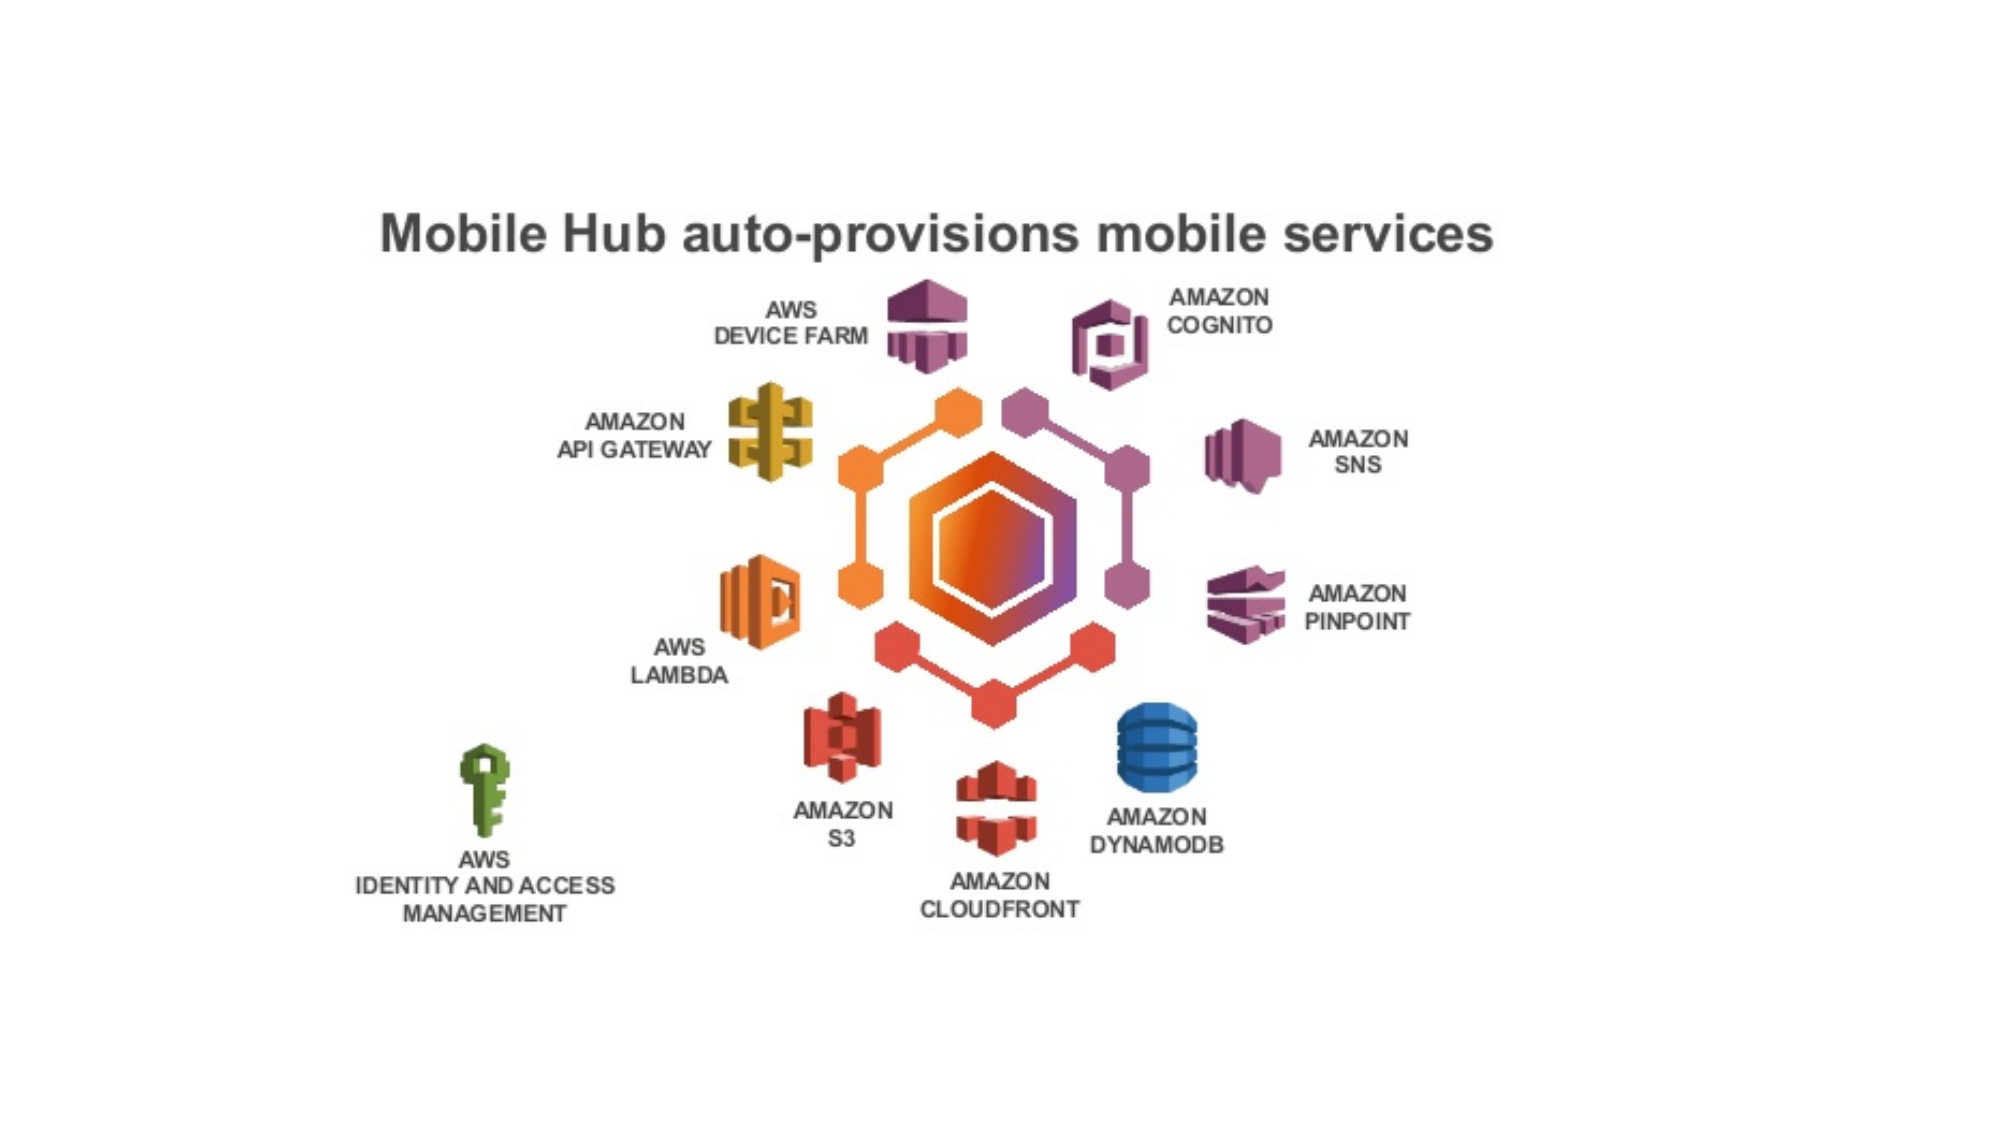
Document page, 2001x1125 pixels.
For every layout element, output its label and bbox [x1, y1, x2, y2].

picture [315, 177, 1685, 948]
